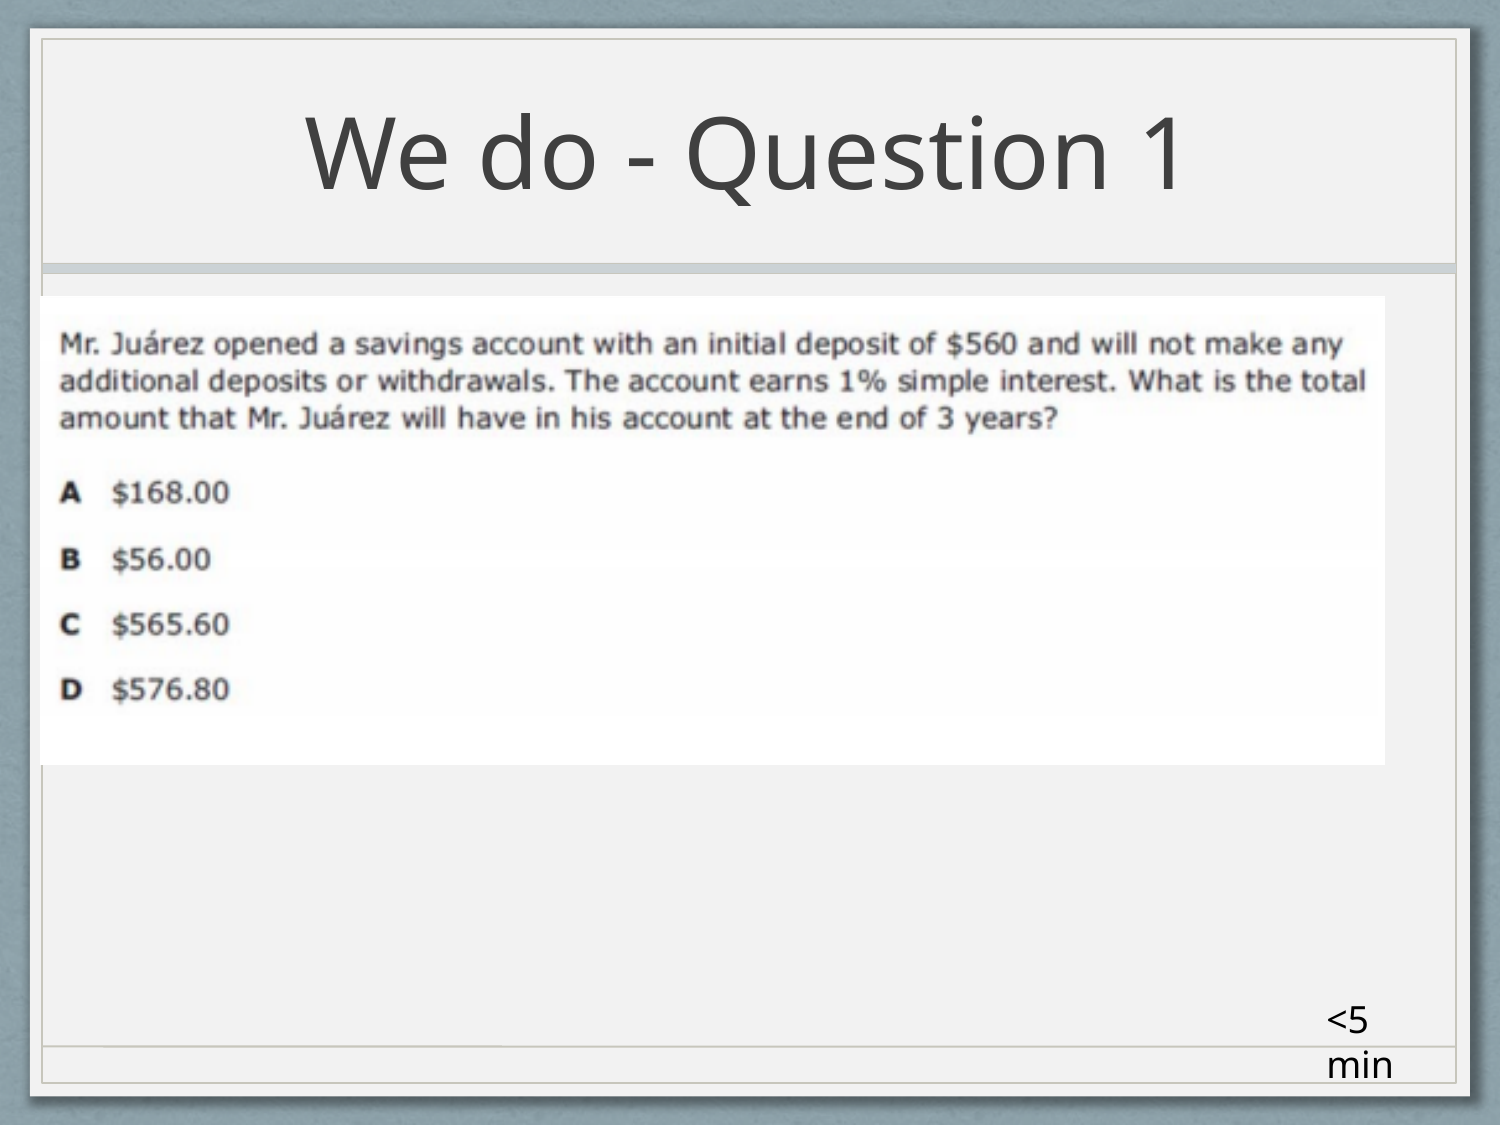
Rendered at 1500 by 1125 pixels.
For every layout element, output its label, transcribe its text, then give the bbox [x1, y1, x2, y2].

title We do - Question 1 [147, 40, 1353, 260]
text_box <5 min [1311, 988, 1462, 1094]
picture [40, 296, 1385, 766]
